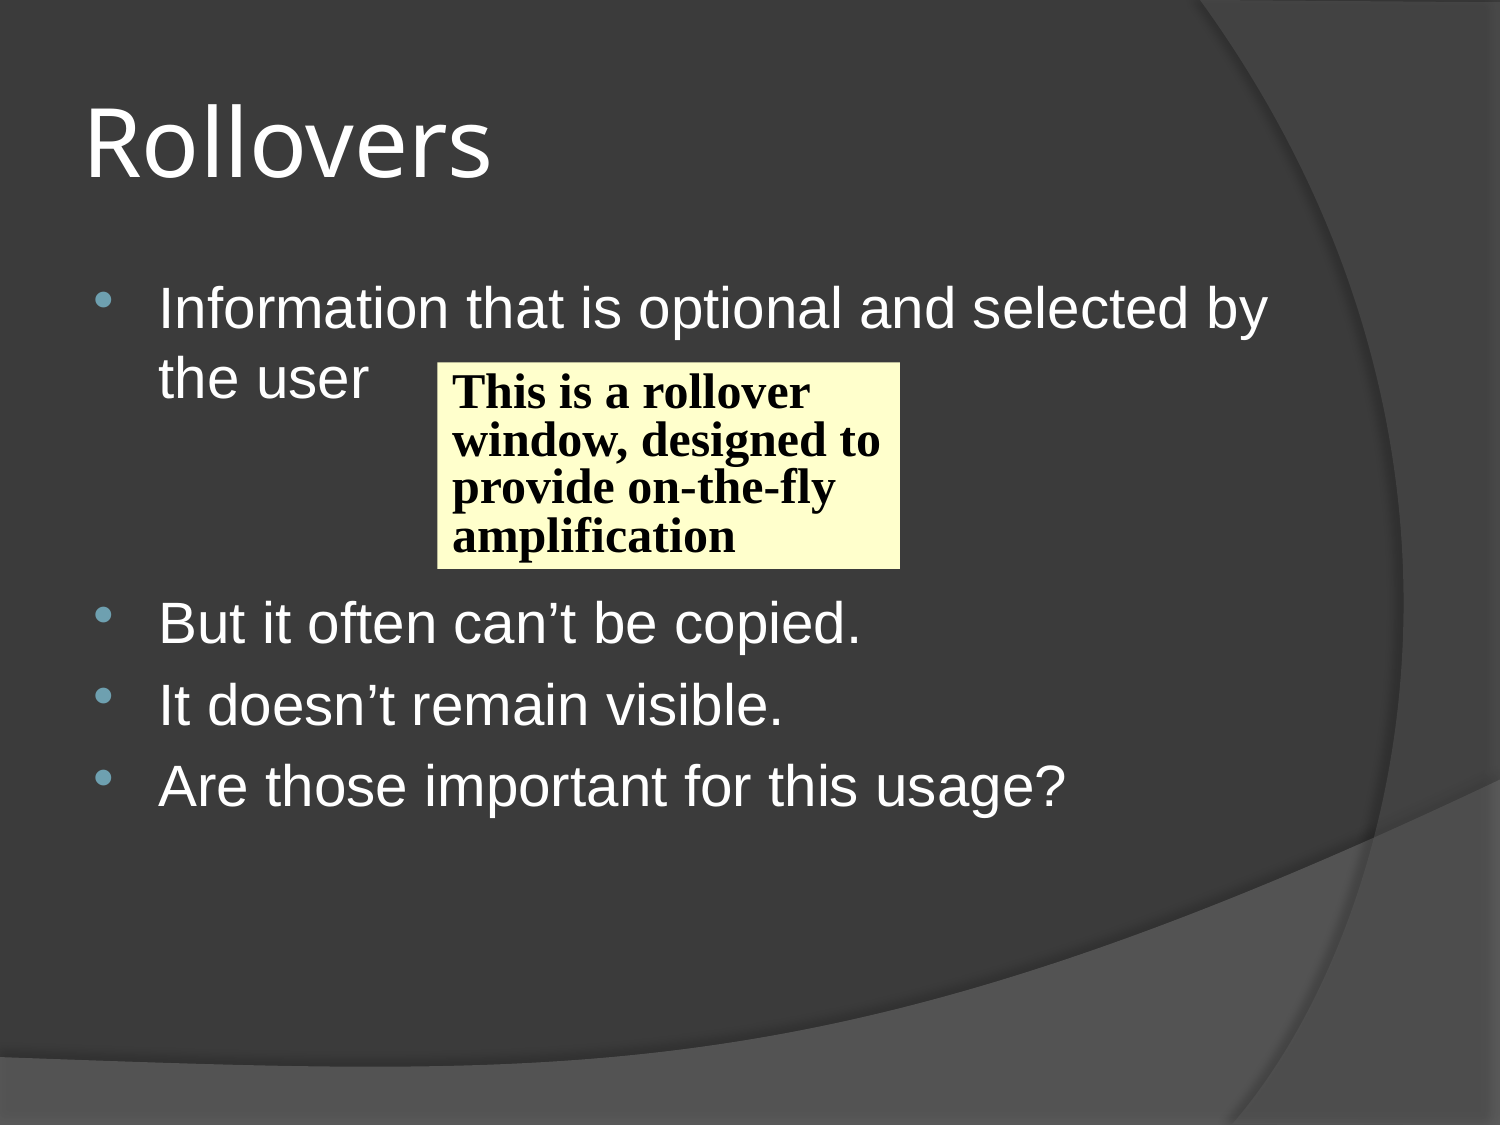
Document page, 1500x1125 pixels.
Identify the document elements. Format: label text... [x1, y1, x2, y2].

title Rollovers [75, 45, 1300, 233]
list Information that is optional and selected by the user But it often can’t be copied. It doesn’t remain visible. Are those important for this usage? [75, 262, 1300, 1005]
text_box This is a rollover window, designed to provide on-the-fly amplification [437, 362, 900, 569]
